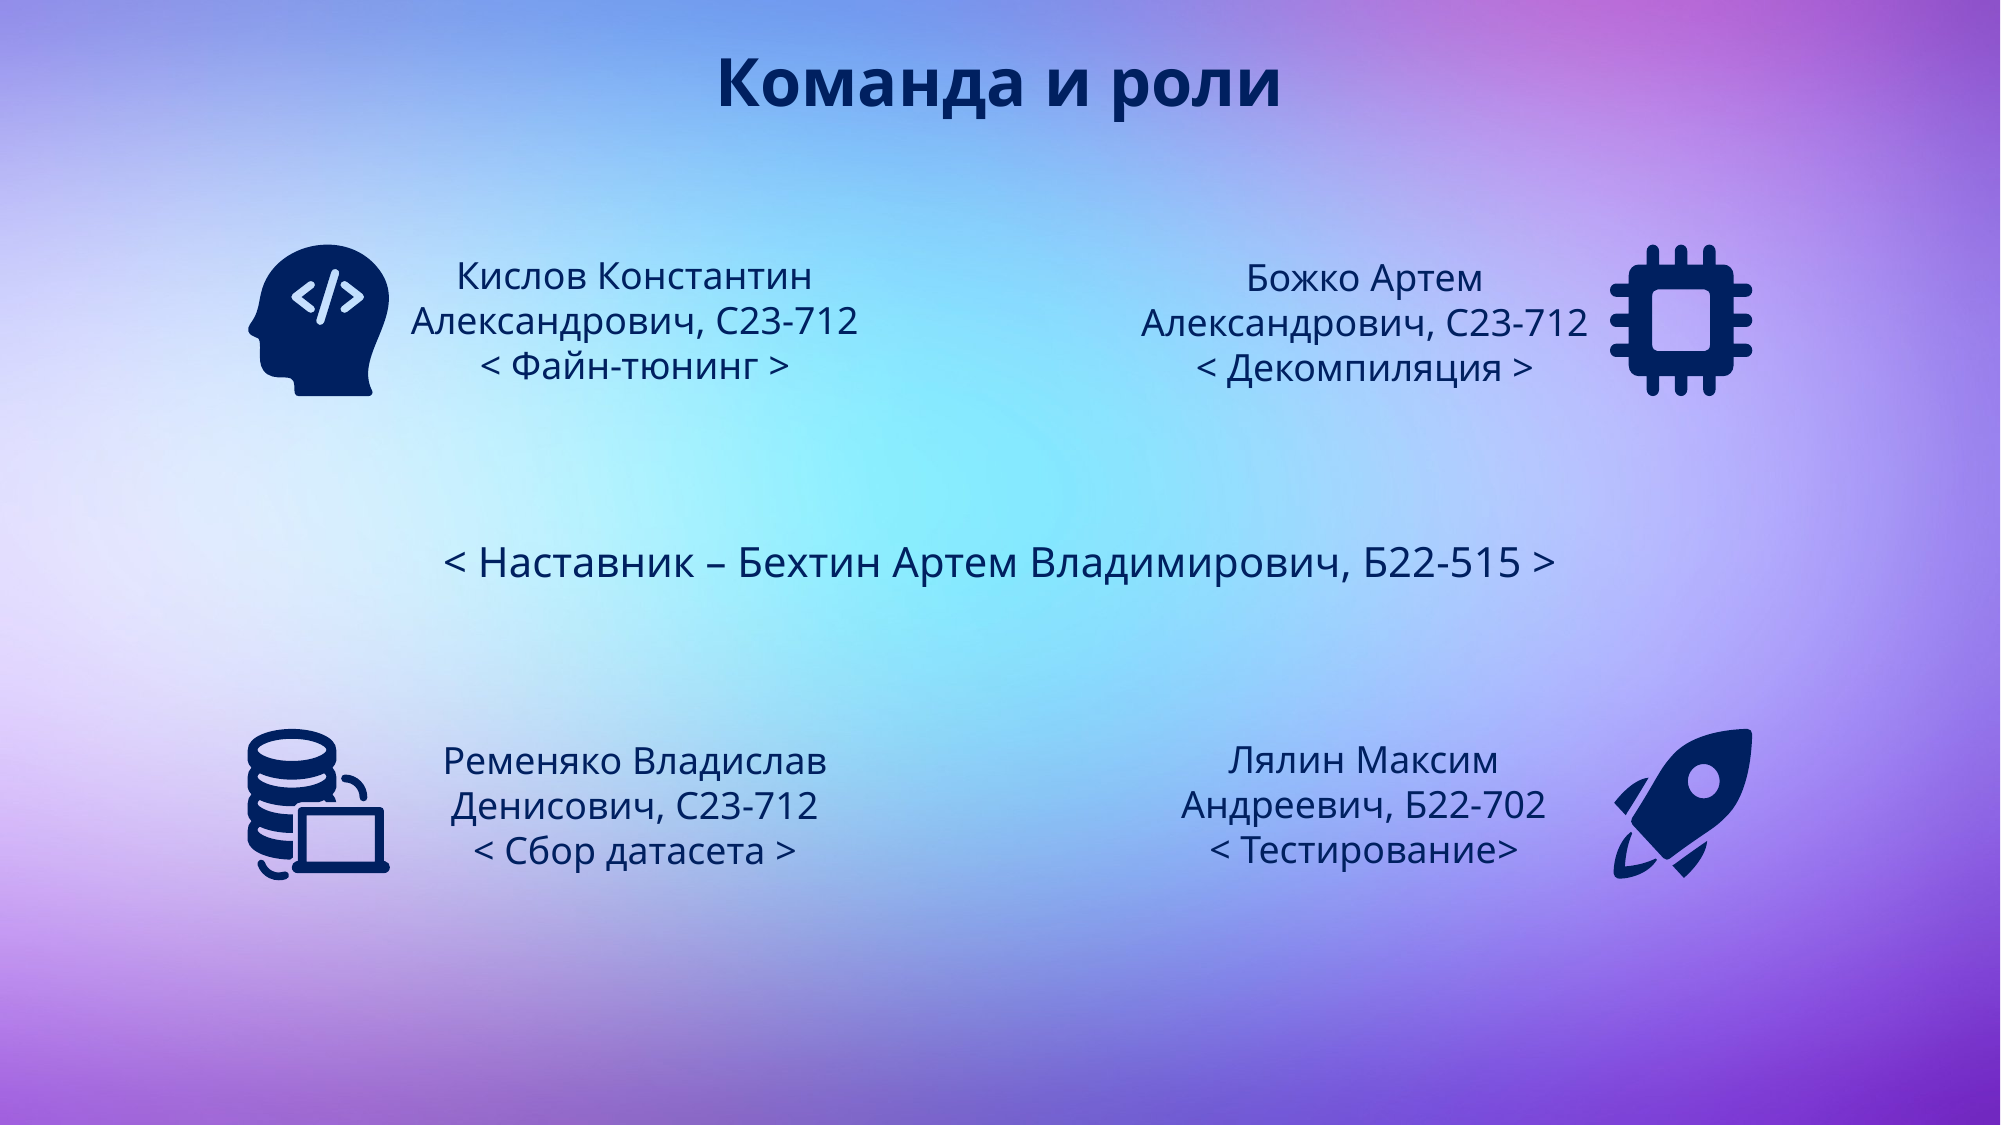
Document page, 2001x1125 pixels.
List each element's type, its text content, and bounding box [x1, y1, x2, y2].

text_box Божко Артем Александрович, С23-712 < Декомпиляция > [1116, 246, 1614, 396]
text_box [1610, 244, 1753, 397]
text_box Команда и роли [701, 32, 1299, 128]
text_box [248, 244, 389, 397]
text_box Ременяко Владислав Денисович, С23-712 < Сбор датасета > [398, 729, 872, 925]
picture [0, 0, 2001, 1125]
text_box < Наставник – Бехтин Артем Владимирович, Б22-515 > [428, 528, 1572, 594]
text_box Лялин Максим Андреевич, Б22-702 < Тестирование> [1153, 728, 1575, 879]
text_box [1613, 728, 1753, 879]
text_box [247, 728, 390, 881]
text_box Кислов Константин Александрович, С23-712 < Файн-тюнинг > [396, 244, 874, 395]
